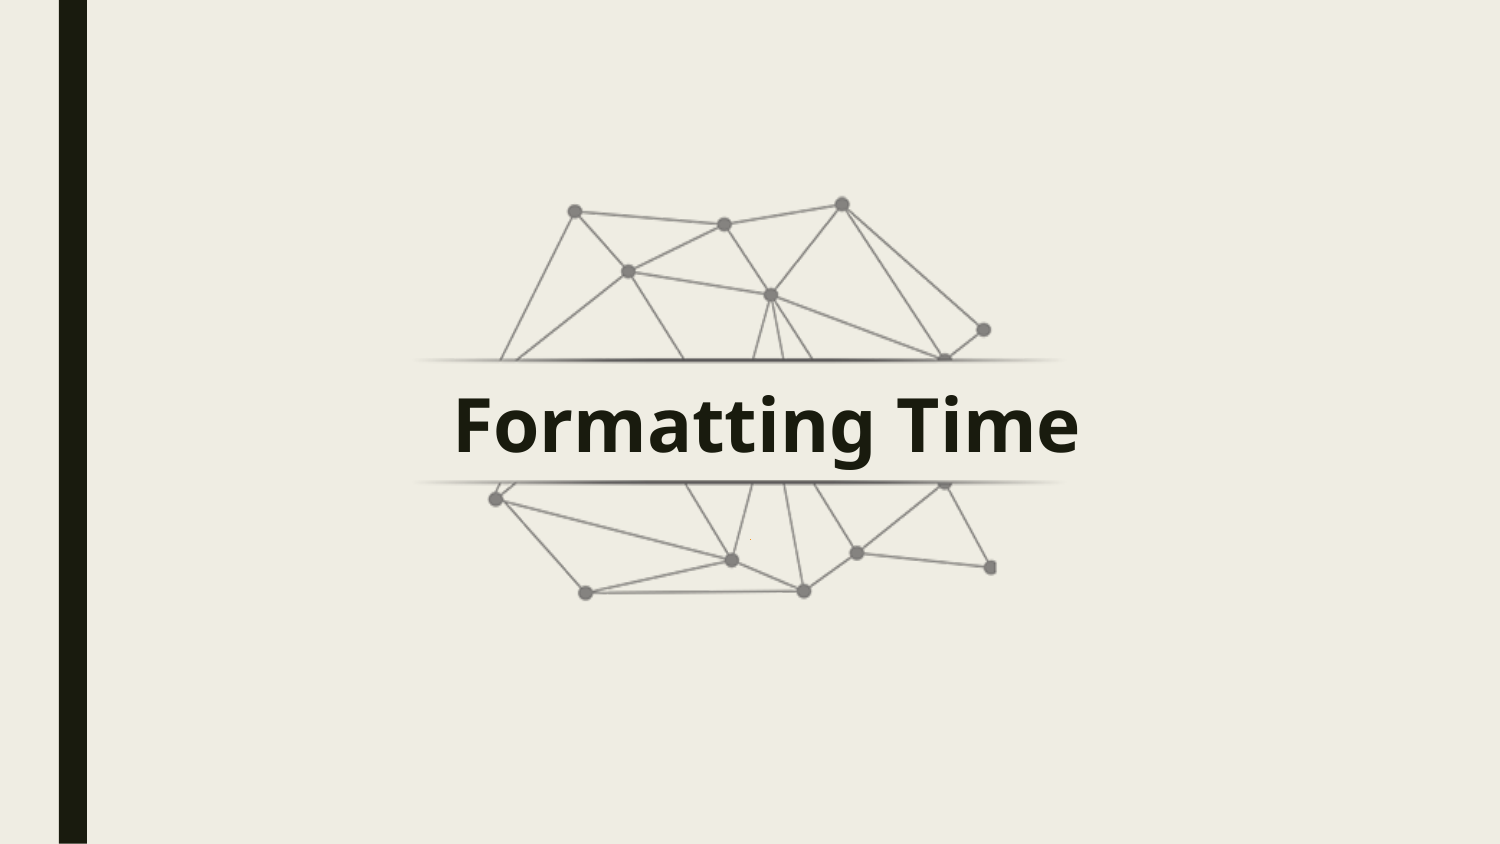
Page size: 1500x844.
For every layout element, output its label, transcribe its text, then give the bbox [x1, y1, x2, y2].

title Formatting Time [450, 377, 1175, 519]
text_box [312, 173, 1128, 663]
